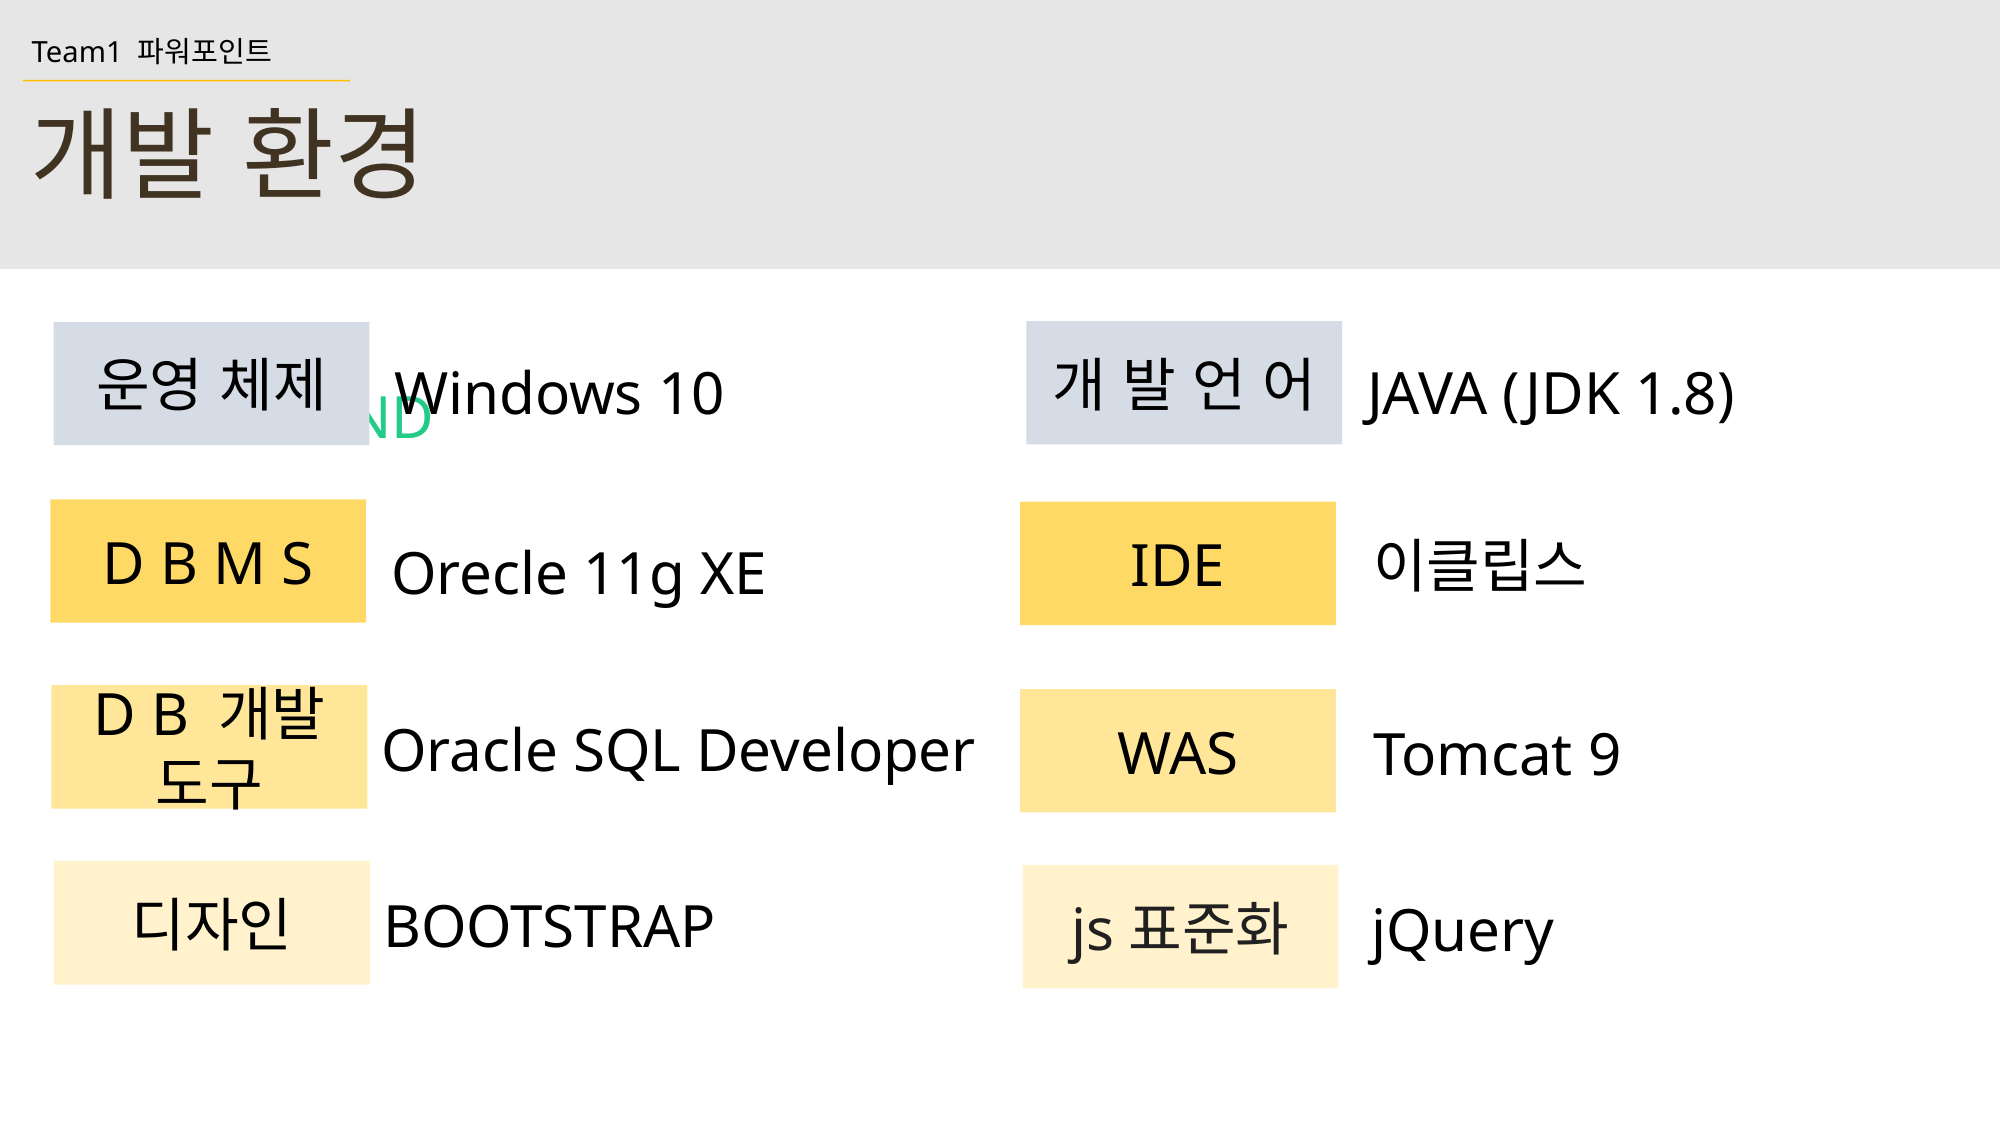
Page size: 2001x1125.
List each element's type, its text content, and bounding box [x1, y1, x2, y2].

text_box 개 발 언 어 [1025, 320, 1343, 445]
text_box Windows 10 [379, 349, 1021, 435]
text_box JAVA (JDK 1.8) [1352, 348, 1994, 434]
text_box Tomcat 9 [1358, 709, 2000, 795]
text_box Orecle 11g XE [376, 528, 1018, 614]
text_box BOOTSTRAP [368, 881, 1010, 967]
text_box js표준화 [1022, 864, 1339, 989]
text_box jQuery [1356, 885, 1979, 971]
text_box Oracle SQL Developer [365, 705, 1008, 791]
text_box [0, 0, 2000, 269]
text_box IDE [1020, 501, 1336, 626]
text_box D B M S [49, 498, 367, 624]
text_box 이클립스 [1358, 522, 2000, 608]
text_box 디자인 [53, 860, 371, 986]
text_box 운영 체제 [53, 321, 370, 446]
text_box WAS [1019, 688, 1337, 814]
text_box D B 개발 도구 [50, 684, 368, 810]
text_box OUR BRAND [81, 372, 500, 458]
